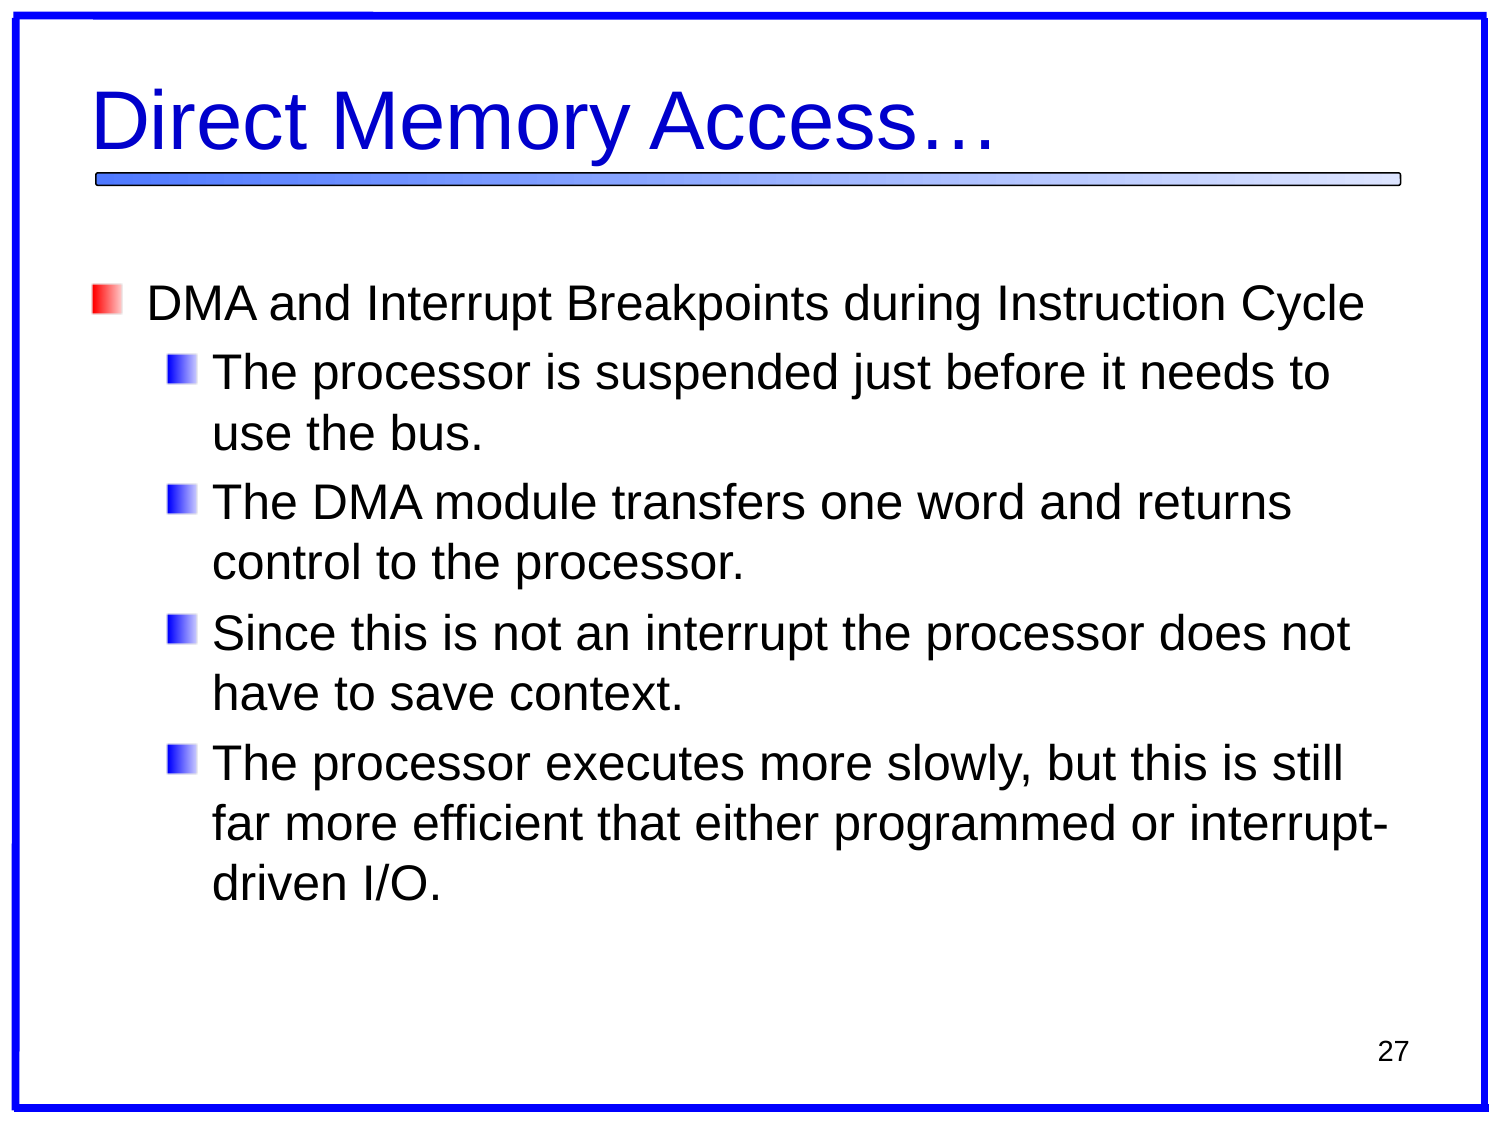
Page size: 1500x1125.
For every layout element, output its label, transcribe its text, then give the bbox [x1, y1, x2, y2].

picture [165, 742, 201, 778]
picture [90, 282, 126, 318]
picture [165, 612, 201, 648]
picture [165, 352, 201, 388]
title Direct Memory Access… [75, 45, 1425, 188]
list DMA and Interrupt Breakpoints during Instruction Cycle The processor is suspended just before it needs to use the bus. The DMA module transfers one word and returns control to the processor. Since this is not an interrupt the processor does not have to save context. The processor executes more slowly, but this is still far more efficient that either programmed or interrupt-driven I/O. [75, 262, 1425, 1005]
picture [165, 482, 201, 518]
slide_number 27 [1074, 1024, 1425, 1103]
